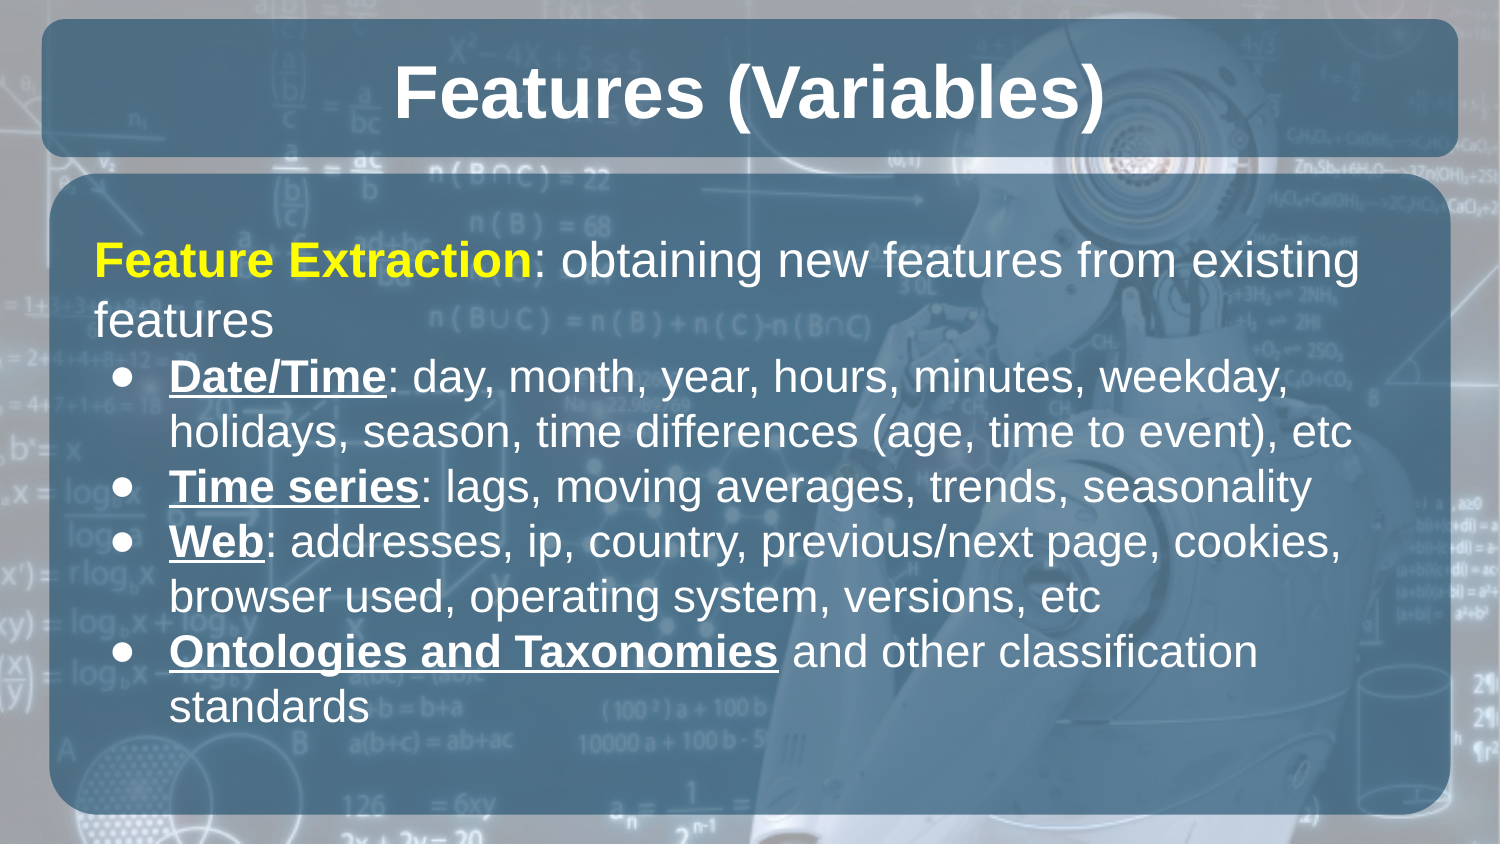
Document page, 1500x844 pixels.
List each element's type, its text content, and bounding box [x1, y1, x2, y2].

title Features (Variables) [49, 43, 1451, 134]
picture [0, 0, 1500, 844]
text_box Feature Extraction: obtaining new features from existing features Date/Time: day, month, year, hours, minutes, weekday, holidays, season, time differences (age, time to event), etc Time series: lags, moving averages, trends, seasonality Web: addresses, ip, country, previous/next page, cookies, browser used, operating system, versions, etc Ontologies and Taxonomies and other classification standards [79, 212, 1451, 773]
